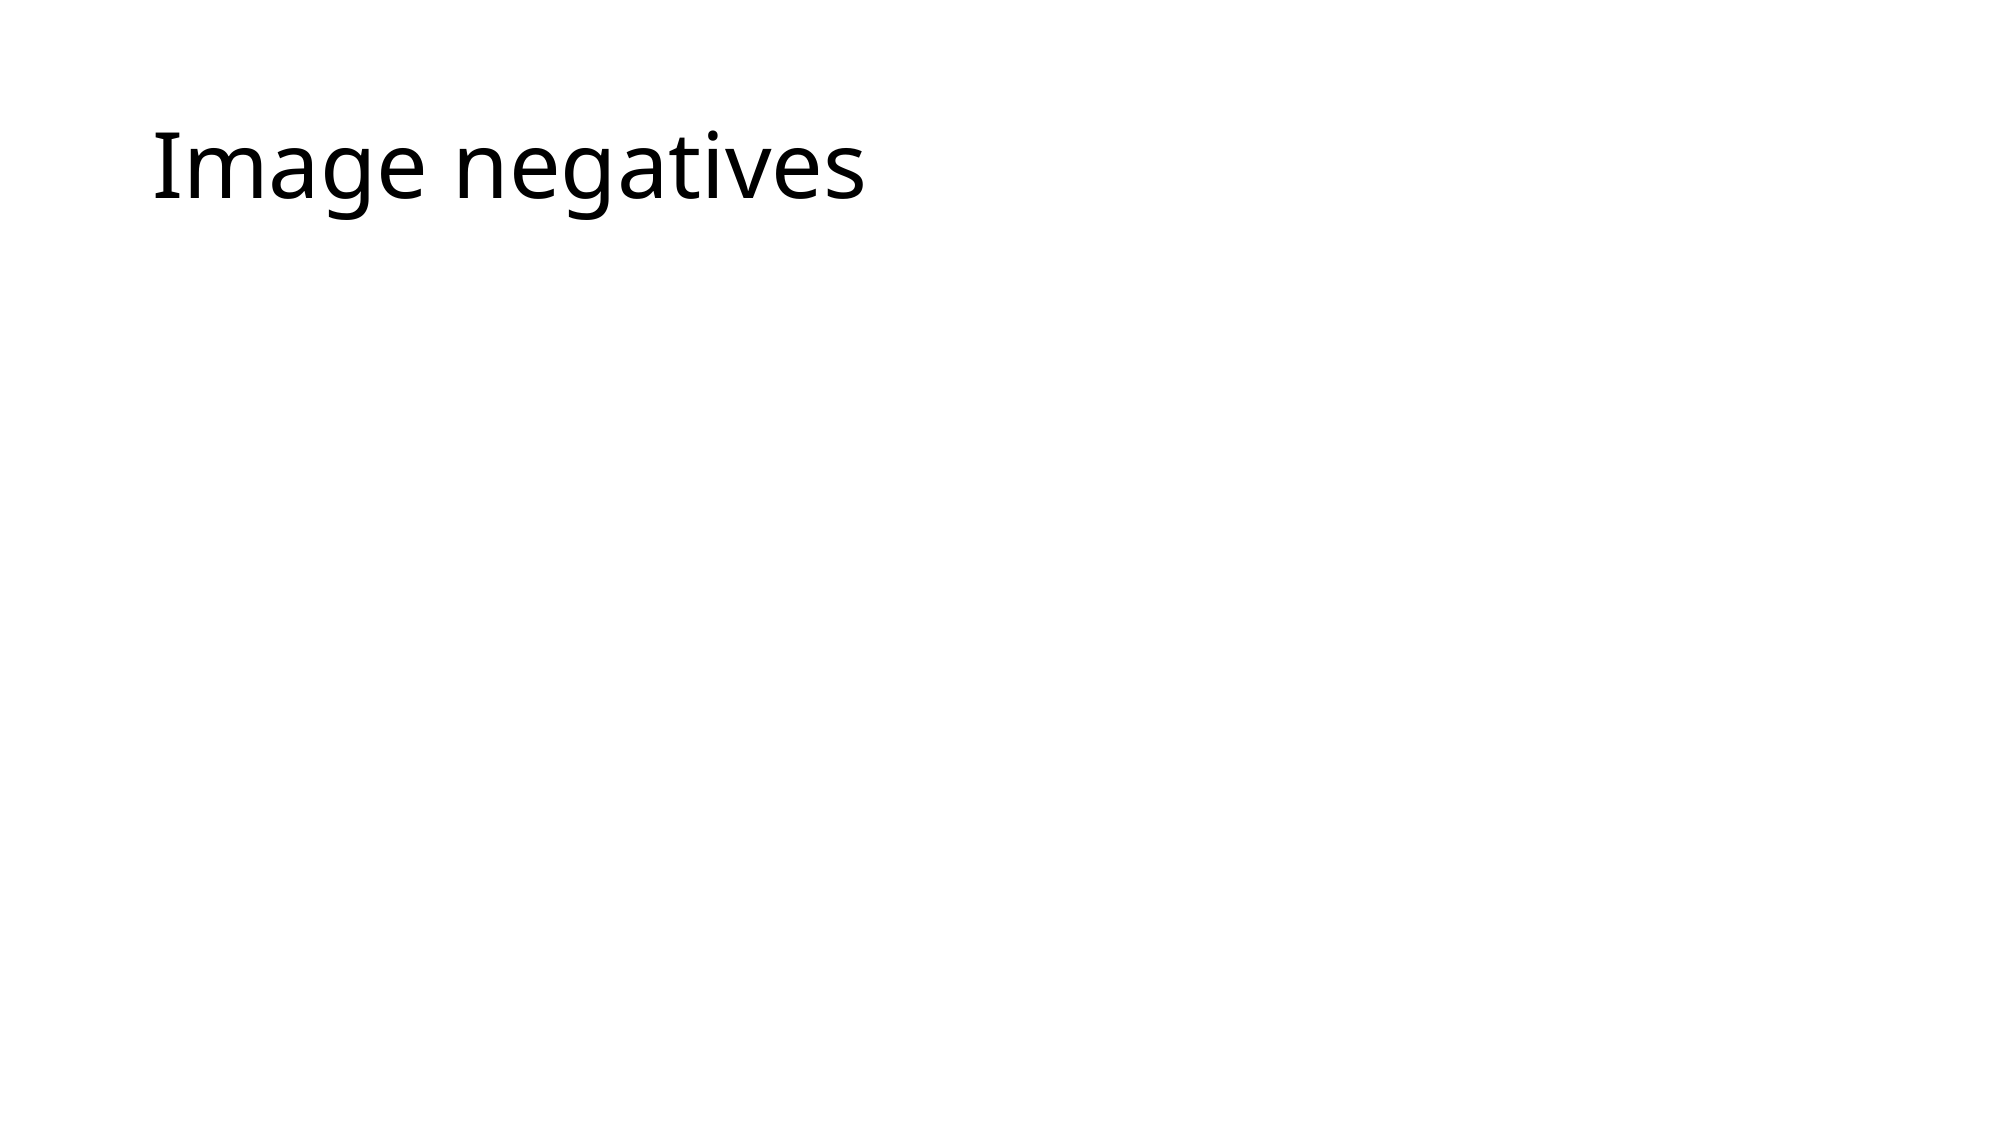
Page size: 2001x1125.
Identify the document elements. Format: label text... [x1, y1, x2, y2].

title Image negatives [137, 59, 1863, 278]
